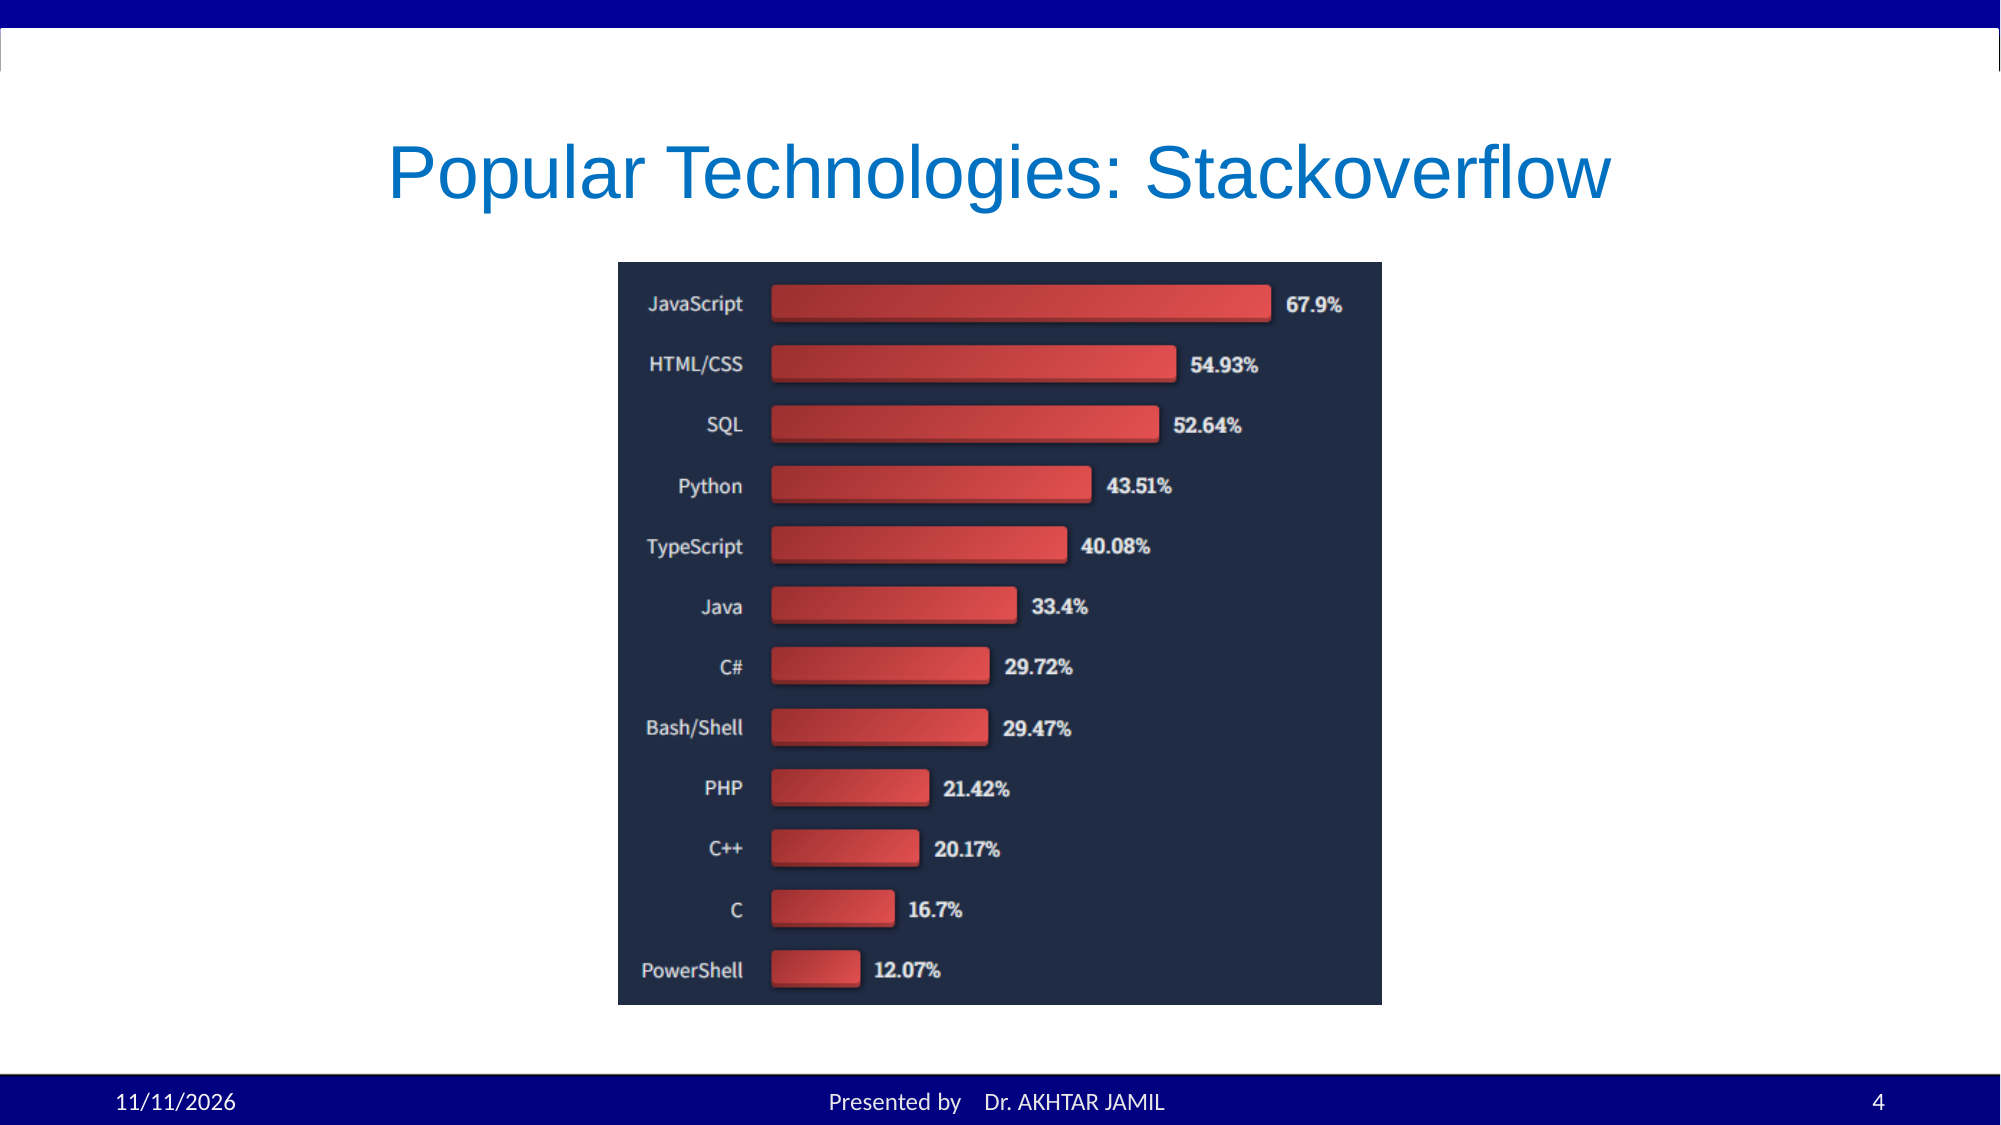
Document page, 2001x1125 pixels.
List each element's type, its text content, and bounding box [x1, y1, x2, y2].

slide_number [99, 1062, 567, 1125]
footer Presented by Dr. AKHTAR JAMIL [683, 1062, 1317, 1125]
picture [0, 0, 2001, 1125]
title Popular Technologies: Stackoverflow [99, 99, 1900, 238]
slide_number 4 [1433, 1062, 1900, 1125]
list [617, 262, 1383, 1006]
